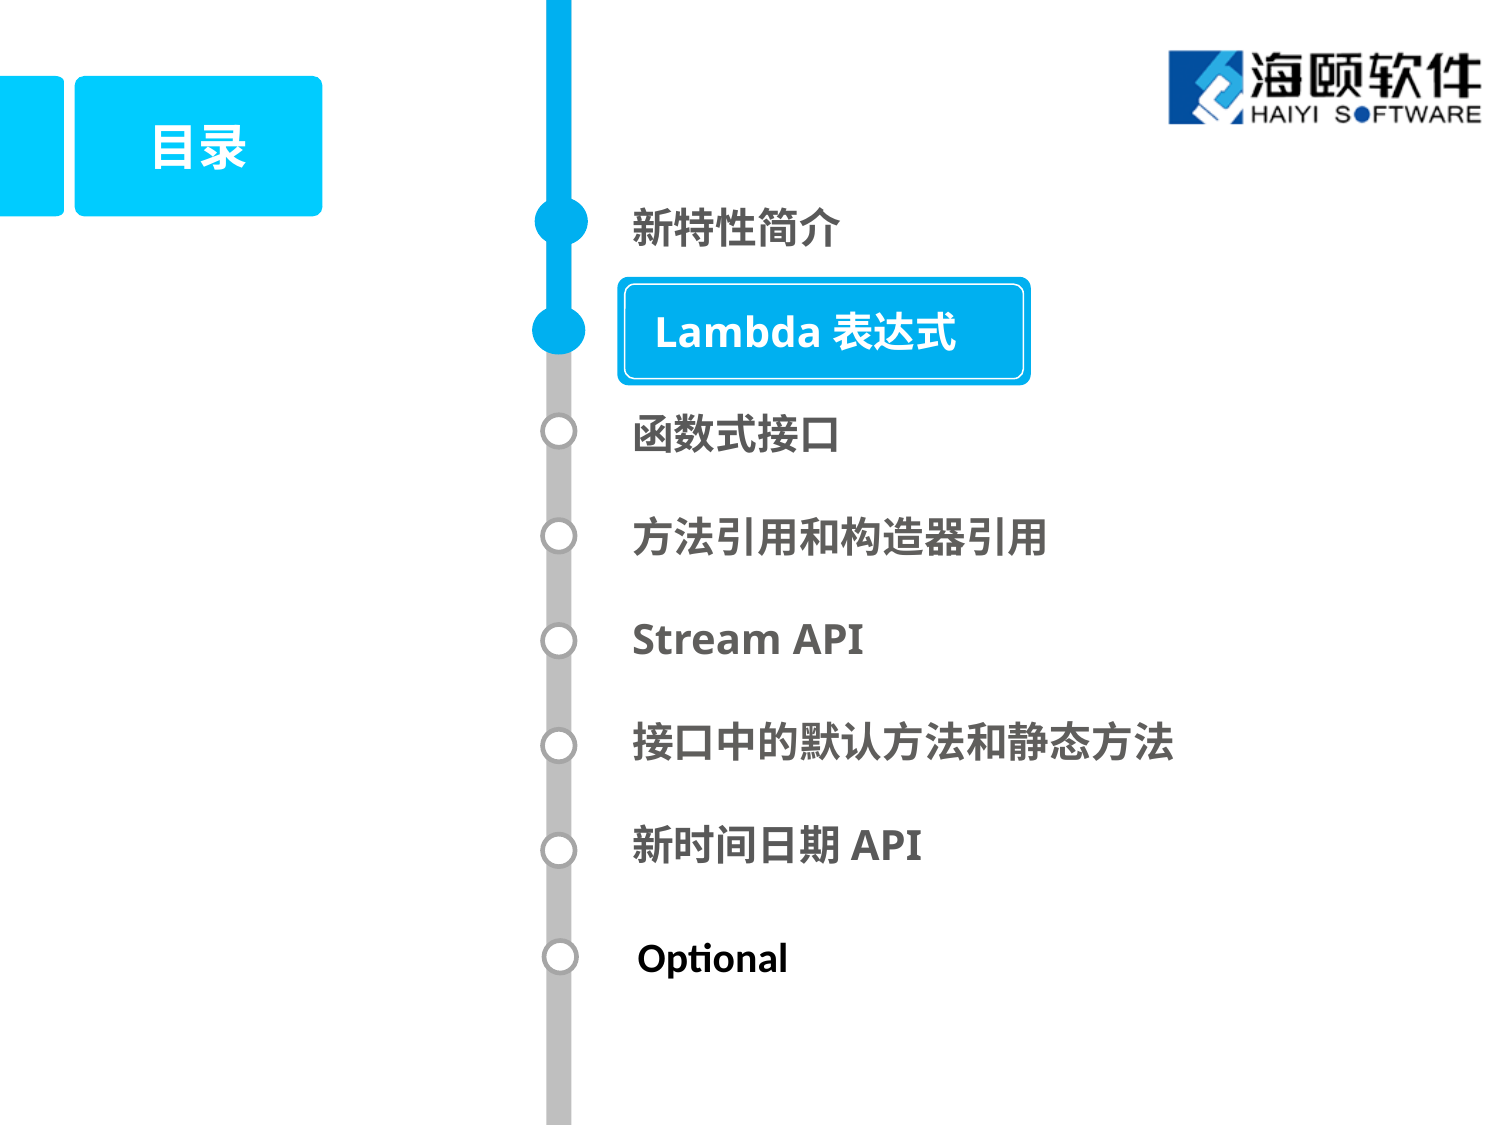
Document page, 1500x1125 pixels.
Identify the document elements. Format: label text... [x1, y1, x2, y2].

text_box [544, 443, 573, 523]
text_box [544, 0, 573, 199]
text_box Stream API [617, 605, 1008, 671]
text_box [544, 863, 573, 946]
text_box [540, 412, 578, 450]
text_box [544, 548, 573, 628]
text_box 方法引用和构造器引用 [617, 502, 1286, 568]
text_box [544, 354, 573, 419]
text_box 函数式接口 [617, 400, 1083, 465]
text_box [544, 758, 573, 838]
text_box [540, 622, 578, 660]
text_box 接口中的默认方法和静态方法 [617, 708, 1452, 774]
text_box 新时间日期API [617, 811, 1083, 876]
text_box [617, 276, 1032, 386]
text_box [540, 727, 578, 764]
picture [1167, 46, 1489, 129]
text_box [540, 832, 578, 869]
text_box [532, 194, 590, 248]
text_box [540, 517, 578, 555]
text_box 新特性简介 [617, 194, 1008, 259]
text_box [544, 244, 573, 306]
text_box [544, 967, 573, 1125]
text_box [541, 938, 579, 976]
text_box [530, 303, 588, 357]
text_box Optional [623, 923, 1013, 989]
text_box [544, 653, 573, 733]
